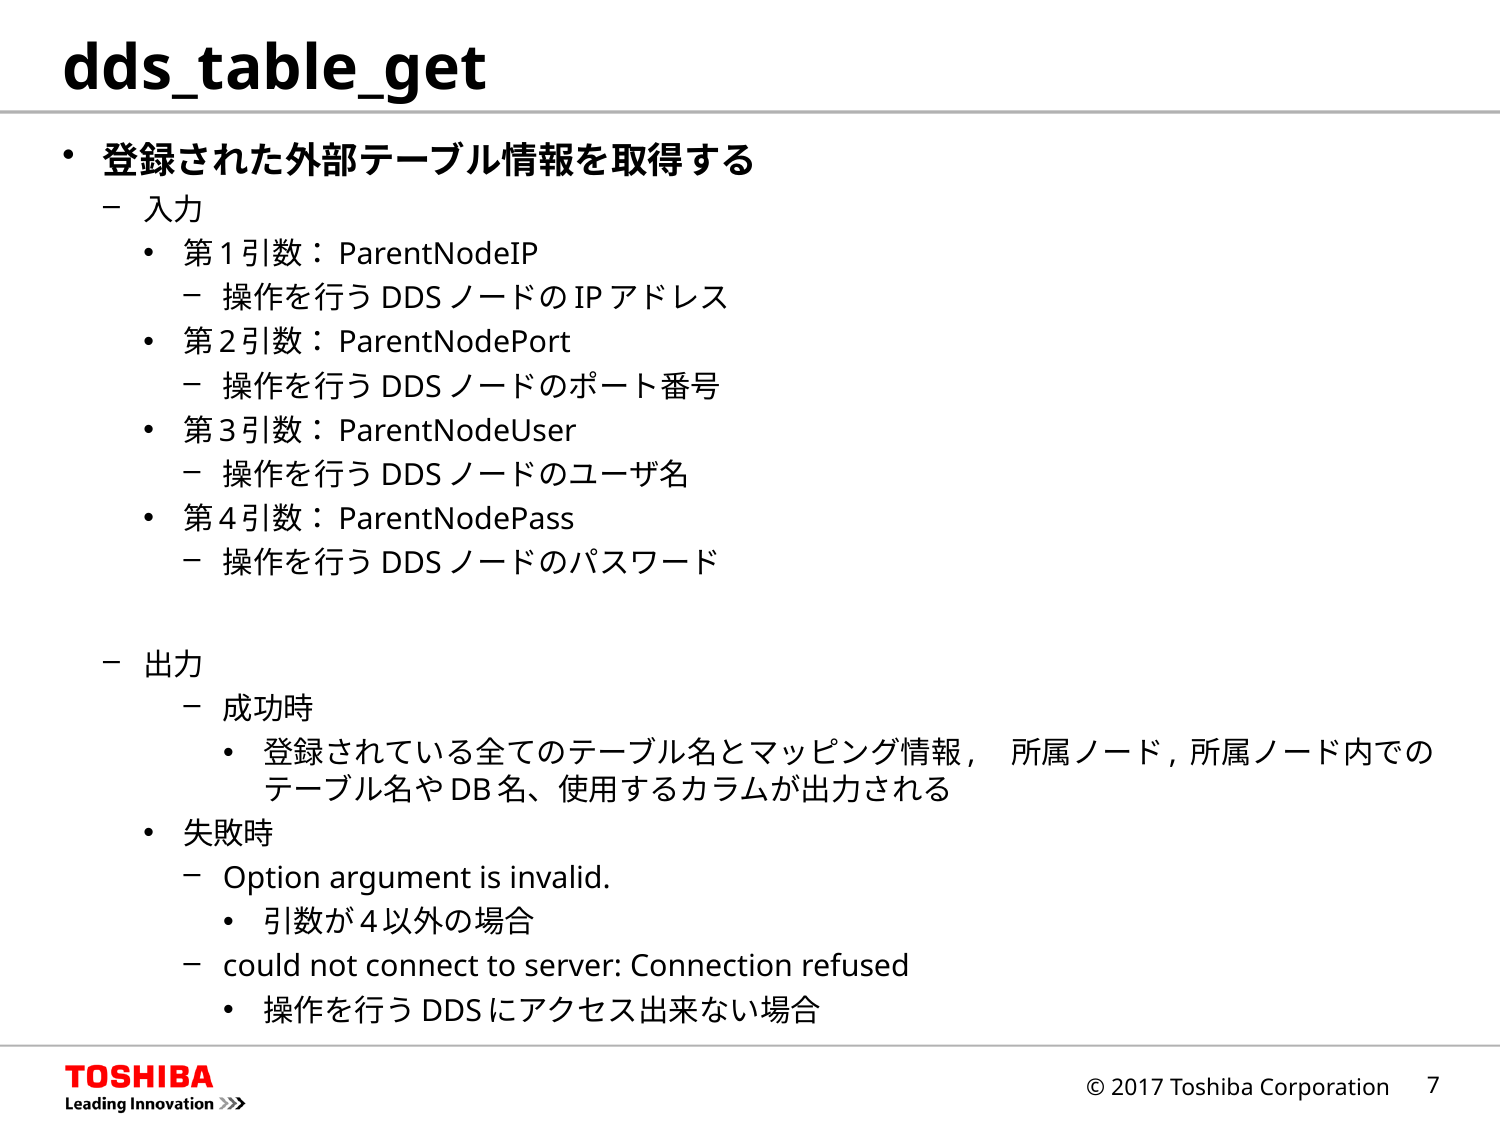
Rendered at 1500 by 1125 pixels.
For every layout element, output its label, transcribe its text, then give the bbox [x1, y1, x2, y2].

title dds_table_get [62, 0, 1436, 102]
list 登録された外部テーブル情報を取得する 入力 第1引数：ParentNodeIP 操作を行うDDSノードのIPアドレス 第2引数：ParentNodePort 操作を行うDDSノードのポート番号 第3引数：ParentNodeUser 操作を行うDDSノードのユーザ名 第4引数：ParentNodePass 操作を行うDDSノードのパスワード 出力 成功時 登録されている全てのテーブル名とマッピング情報, 所属ノード, 所属ノード内でのテーブル名やDB名、使用するカラムが出力される 失敗時 Option argument is invalid. 引数が4以外の場合 could not connect to server: Connection refused 操作を行うDDSにアクセス出来ない場合 [62, 137, 1436, 1035]
picture [54, 1054, 256, 1120]
